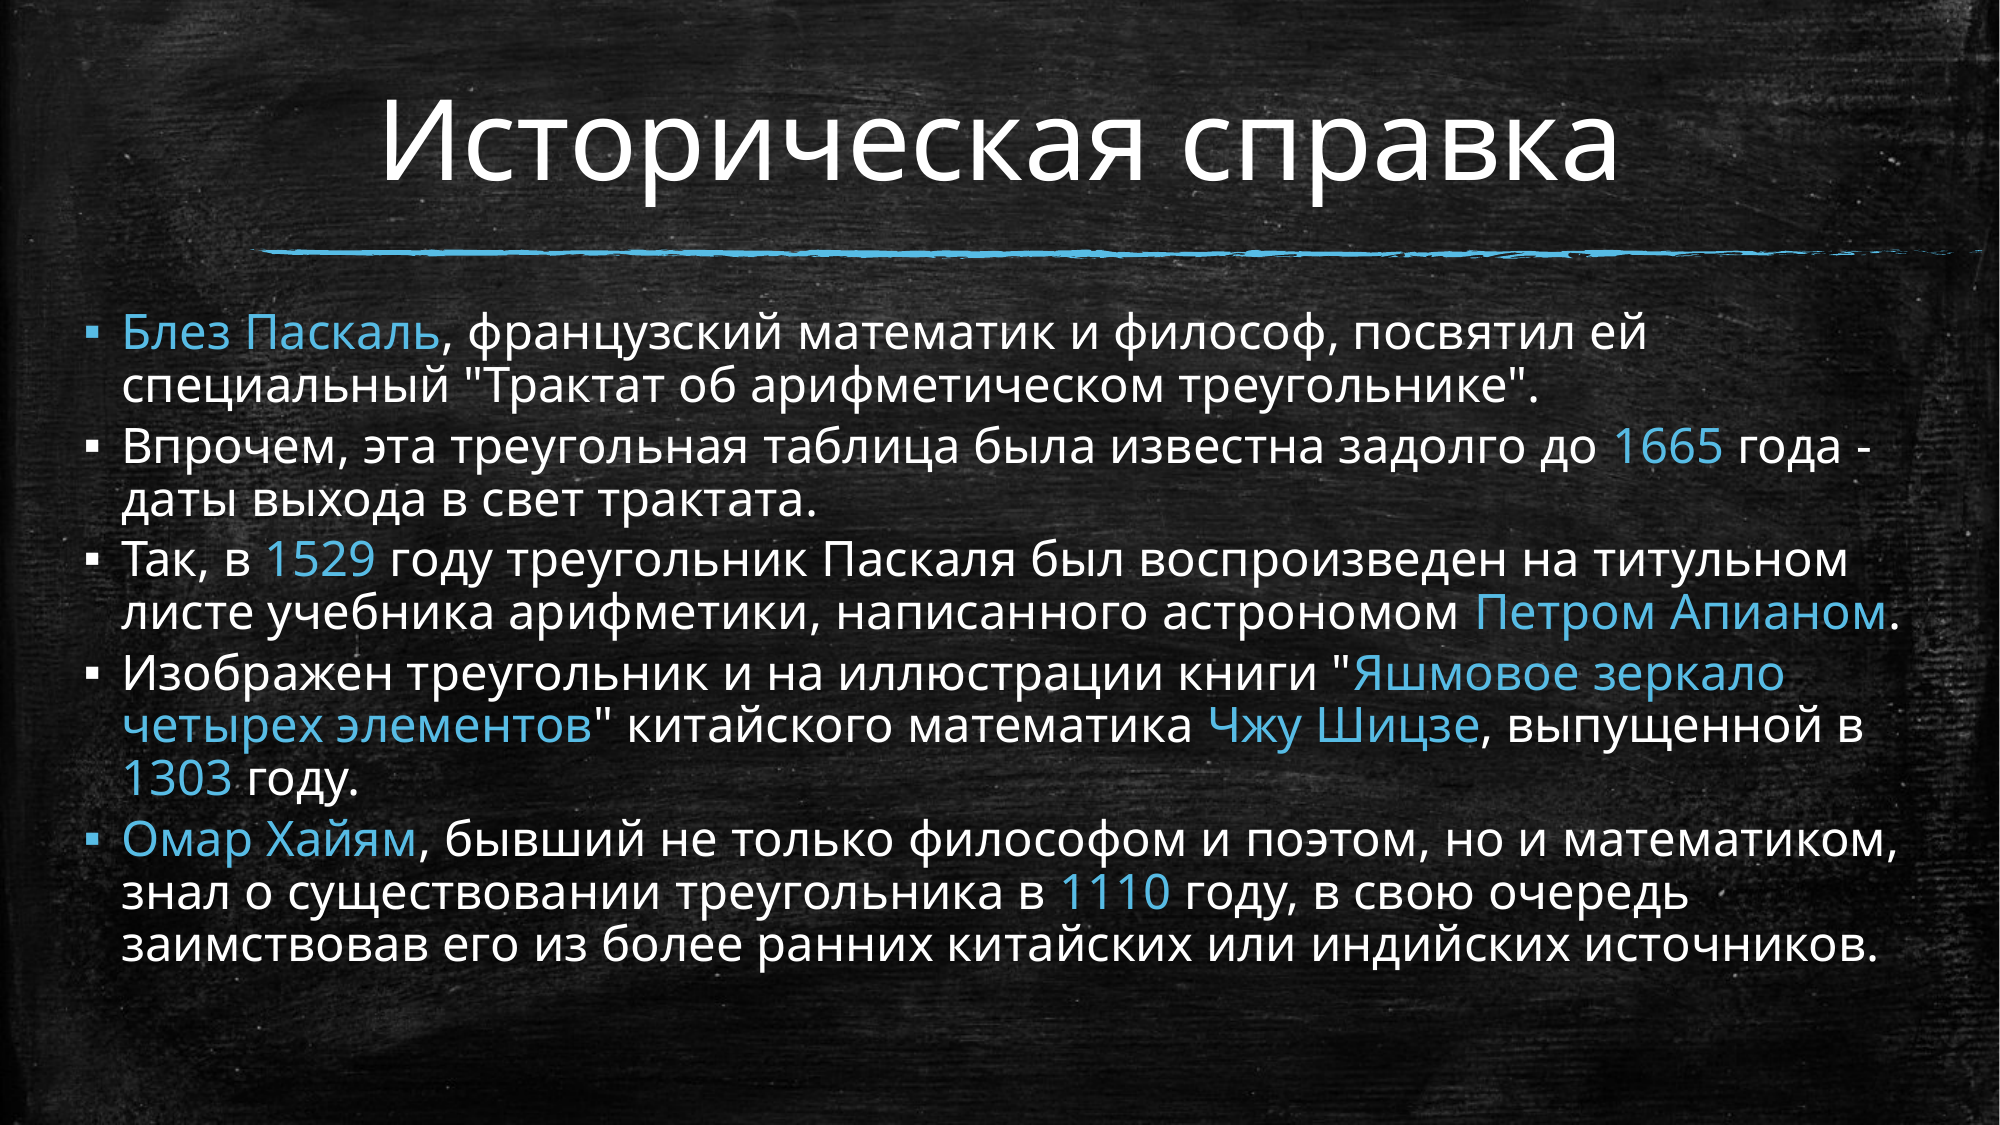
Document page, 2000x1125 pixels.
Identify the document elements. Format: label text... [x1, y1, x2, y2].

title Историческая справка [249, 45, 1750, 213]
list Блез Паскаль, французский математик и философ, посвятил ей специальный "Трактат об арифметическом треугольнике". Впрочем, эта треугольная таблица была известна задолго до 1665 года - даты выхода в свет трактата. Так, в 1529 году треугольник Паскаля был воспроизведен на титульном листе учебника арифметики, написанного астрономом Петром Апианом. Изображен треугольник и на иллюстрации книги "Яшмовое зеркало четырех элементов" китайского математика Чжу Шицзе, выпущенной в 1303 году. Омар Хайям, бывший не только философом и поэтом, но и математиком, знал о существовании треугольника в 1110 году, в свою очередь заимствовав его из более ранних китайских или индийских источников. [68, 299, 1931, 1075]
